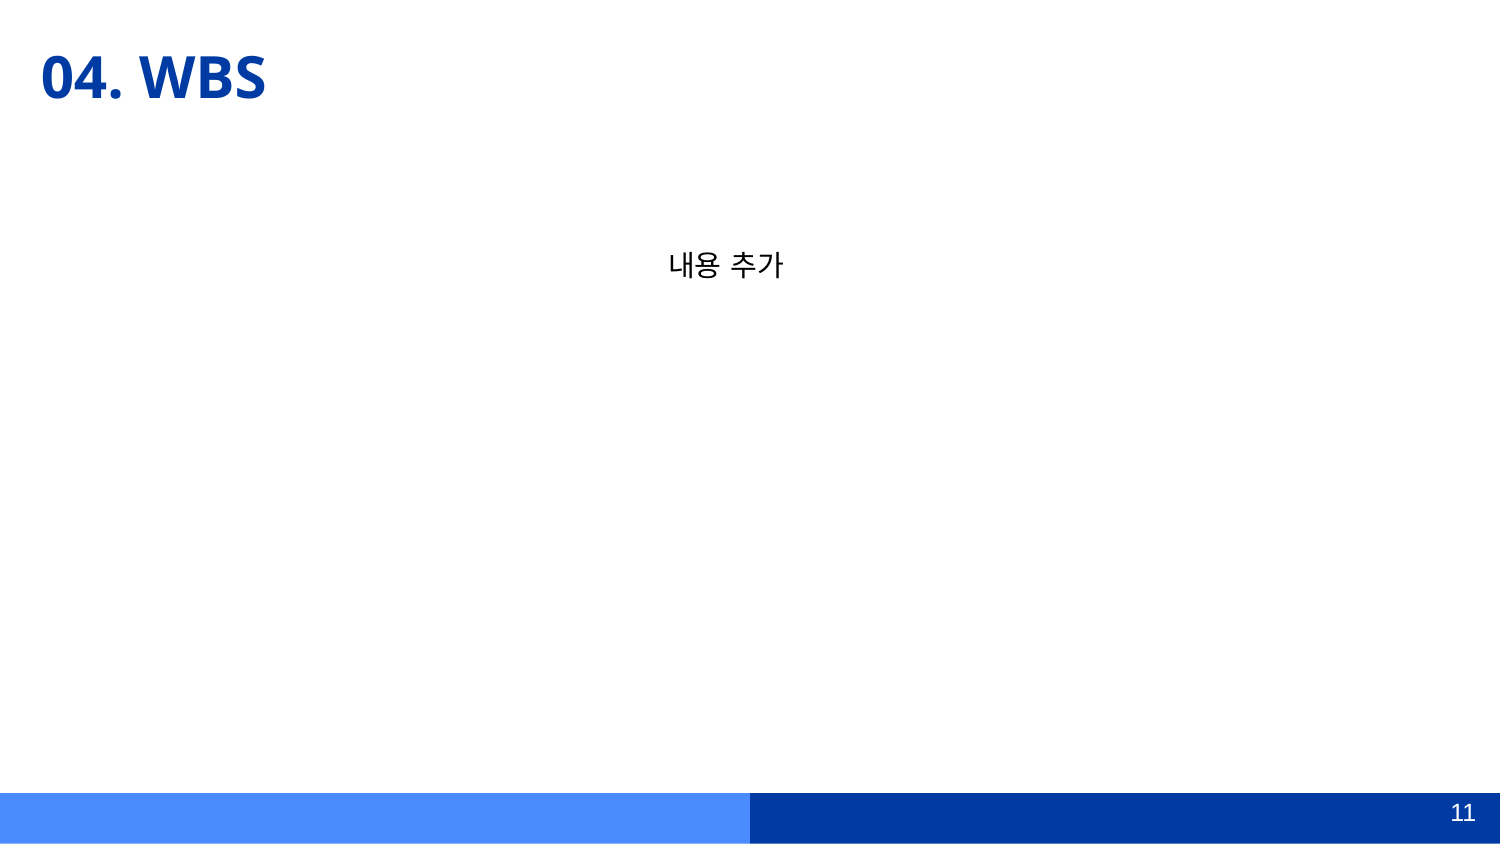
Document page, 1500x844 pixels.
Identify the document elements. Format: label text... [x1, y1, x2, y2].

title 04. WBS [25, 25, 1291, 120]
slide_number 11 [1153, 788, 1492, 834]
subtitle 내용 추가 [123, 232, 1330, 352]
